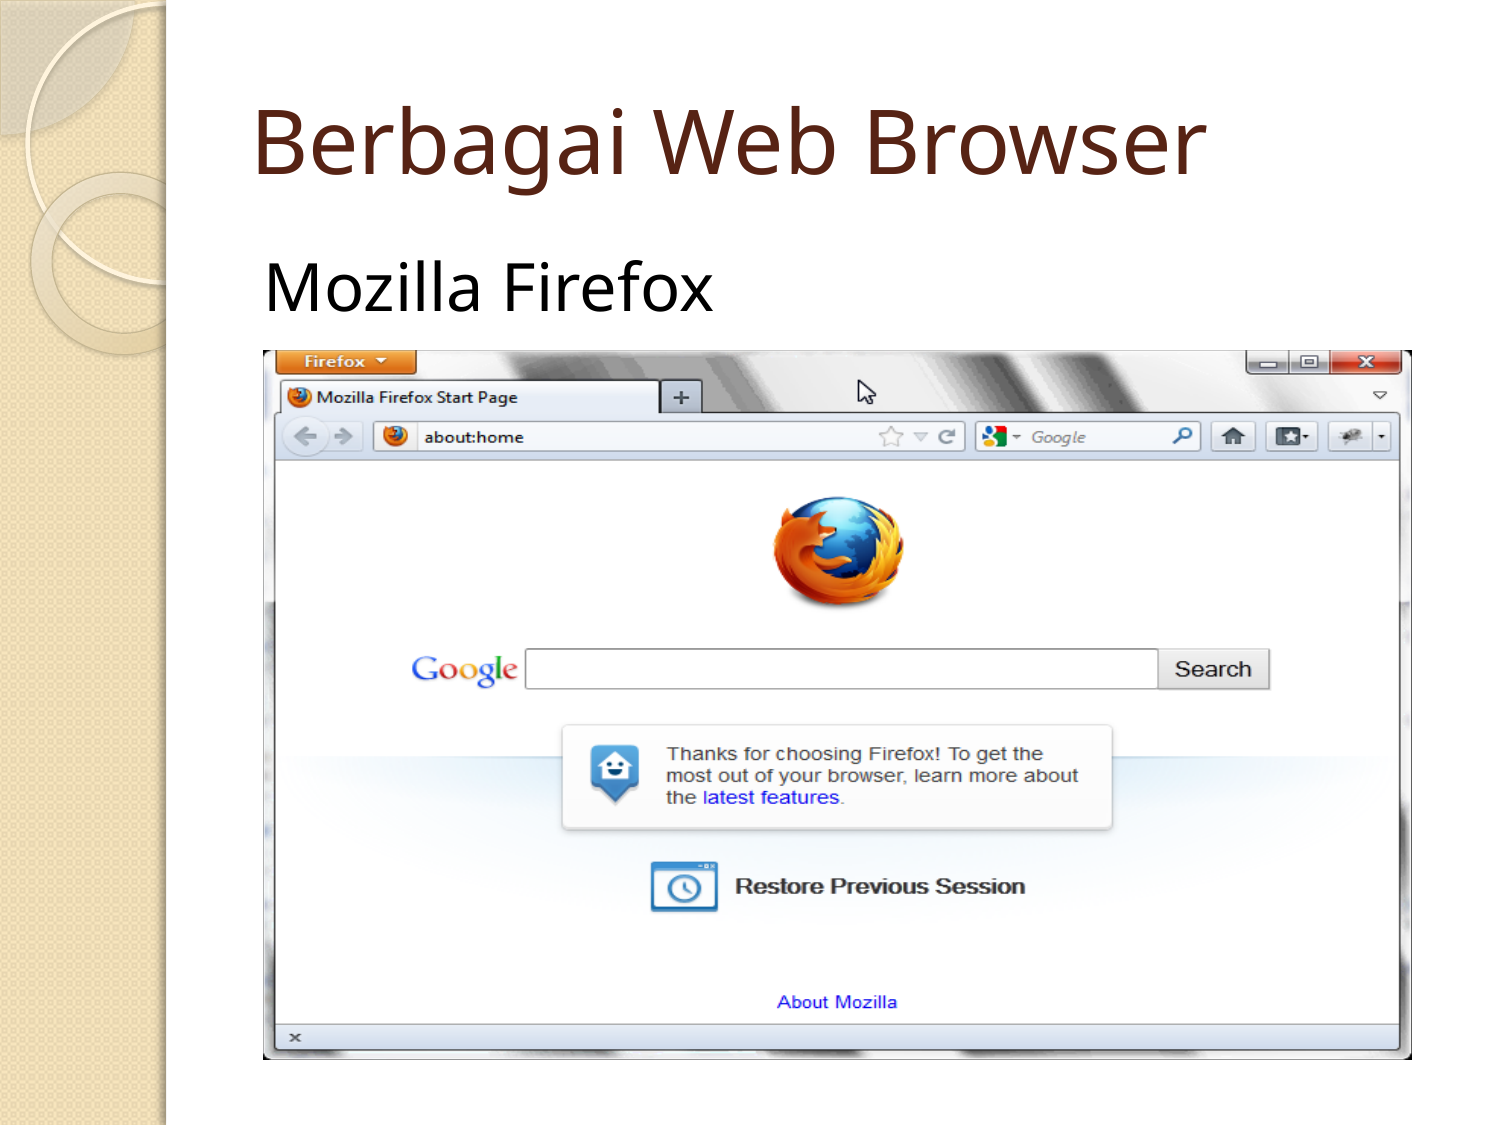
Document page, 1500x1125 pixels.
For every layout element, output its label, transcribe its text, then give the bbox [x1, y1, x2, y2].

title Berbagai Web Browser [235, 45, 1466, 233]
picture [262, 349, 1413, 1061]
list Mozilla Firefox [235, 237, 1466, 1025]
